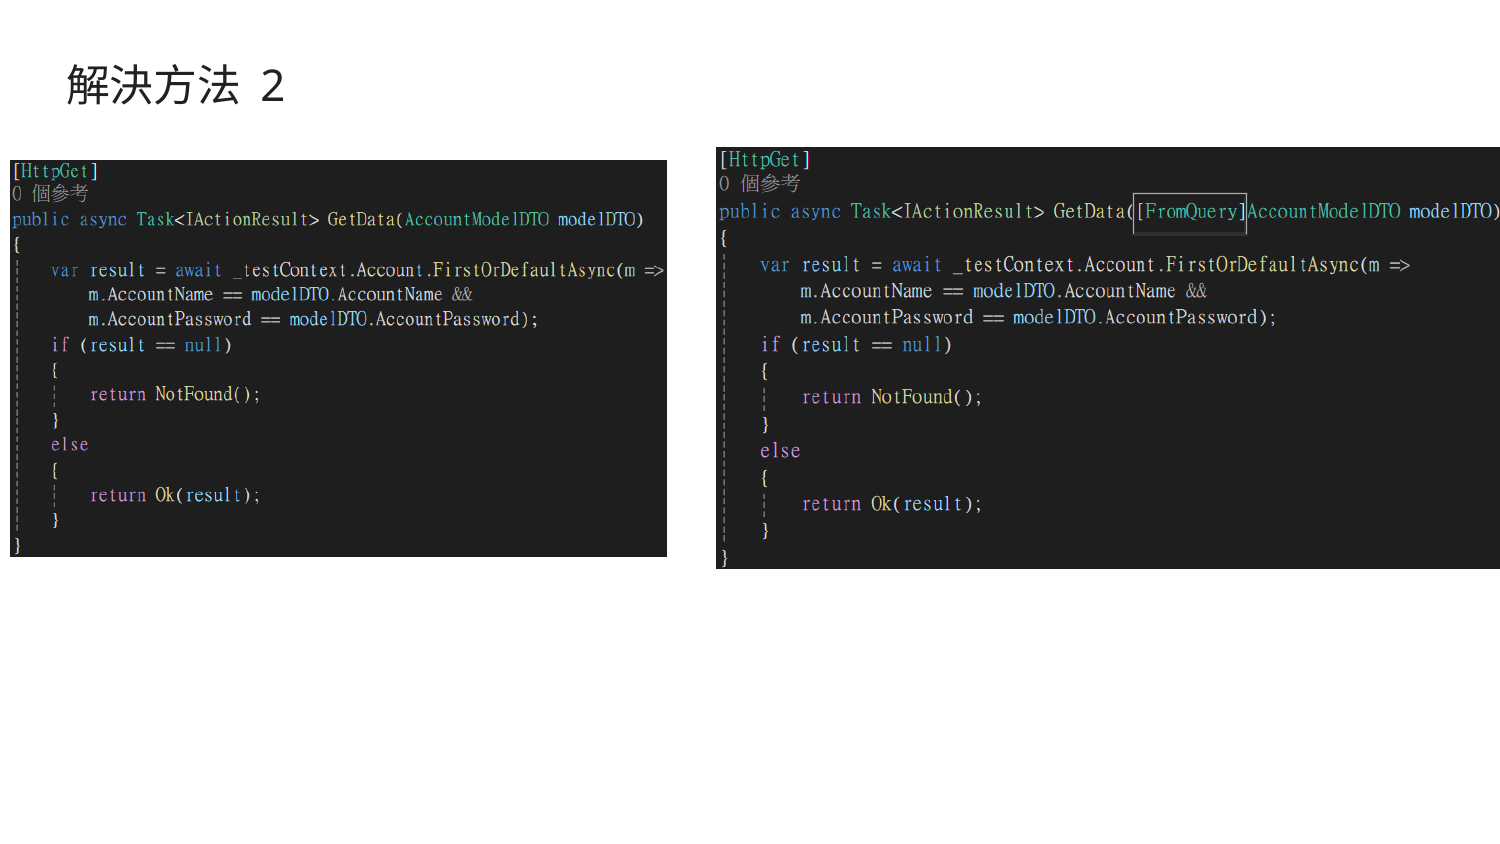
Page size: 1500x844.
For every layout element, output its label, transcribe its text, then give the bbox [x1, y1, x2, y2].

picture [716, 147, 1500, 570]
picture [10, 159, 667, 557]
title 解決方法 2 [51, 35, 1449, 130]
